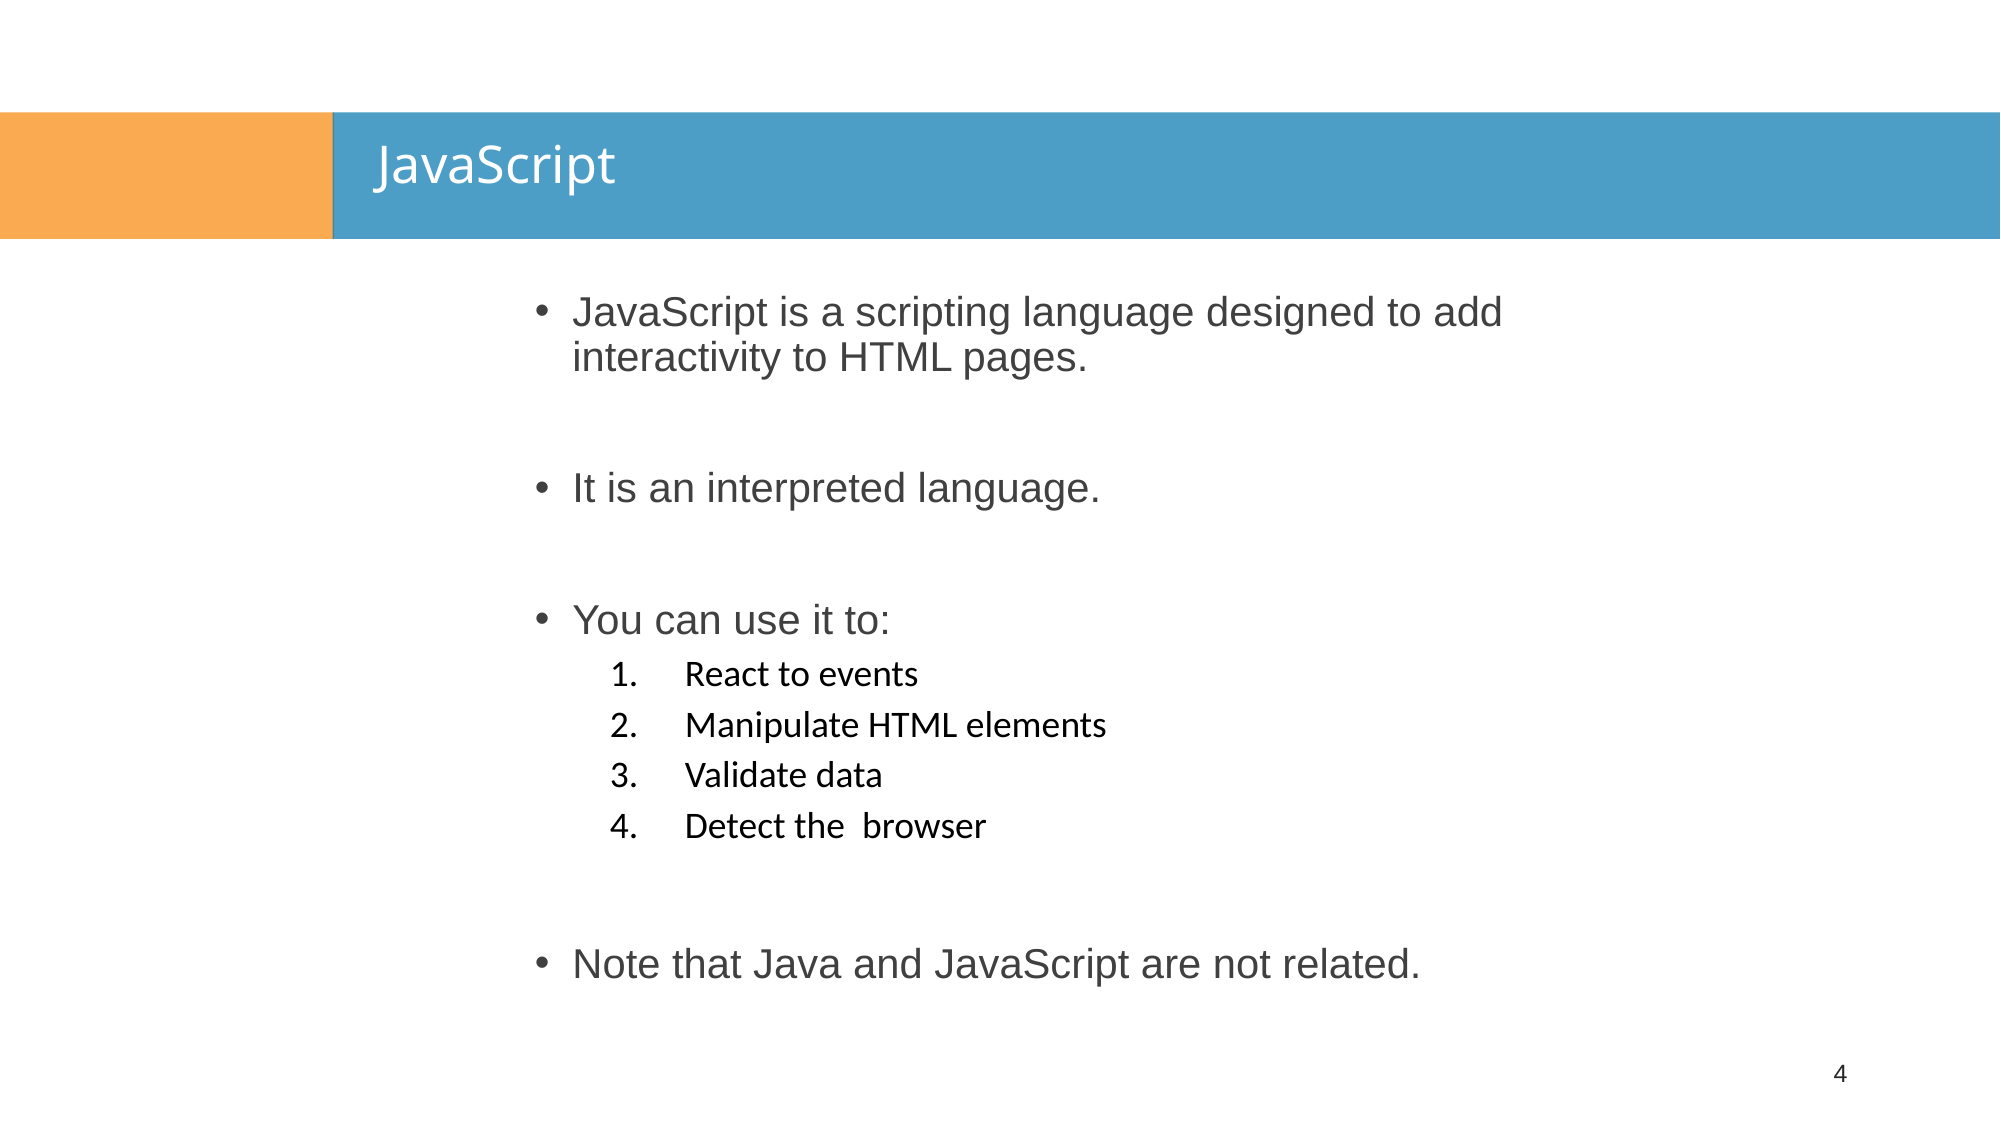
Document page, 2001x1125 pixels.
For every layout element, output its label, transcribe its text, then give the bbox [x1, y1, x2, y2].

title JavaScript [362, 131, 1950, 225]
list JavaScript is a scripting language designed to add interactivity to HTML pages. It is an interpreted language. You can use it to: React to events Manipulate HTML elements Validate data Detect the browser Note that Java and JavaScript are not related. [520, 282, 1713, 1023]
slide_number 4 [1412, 1042, 1863, 1103]
